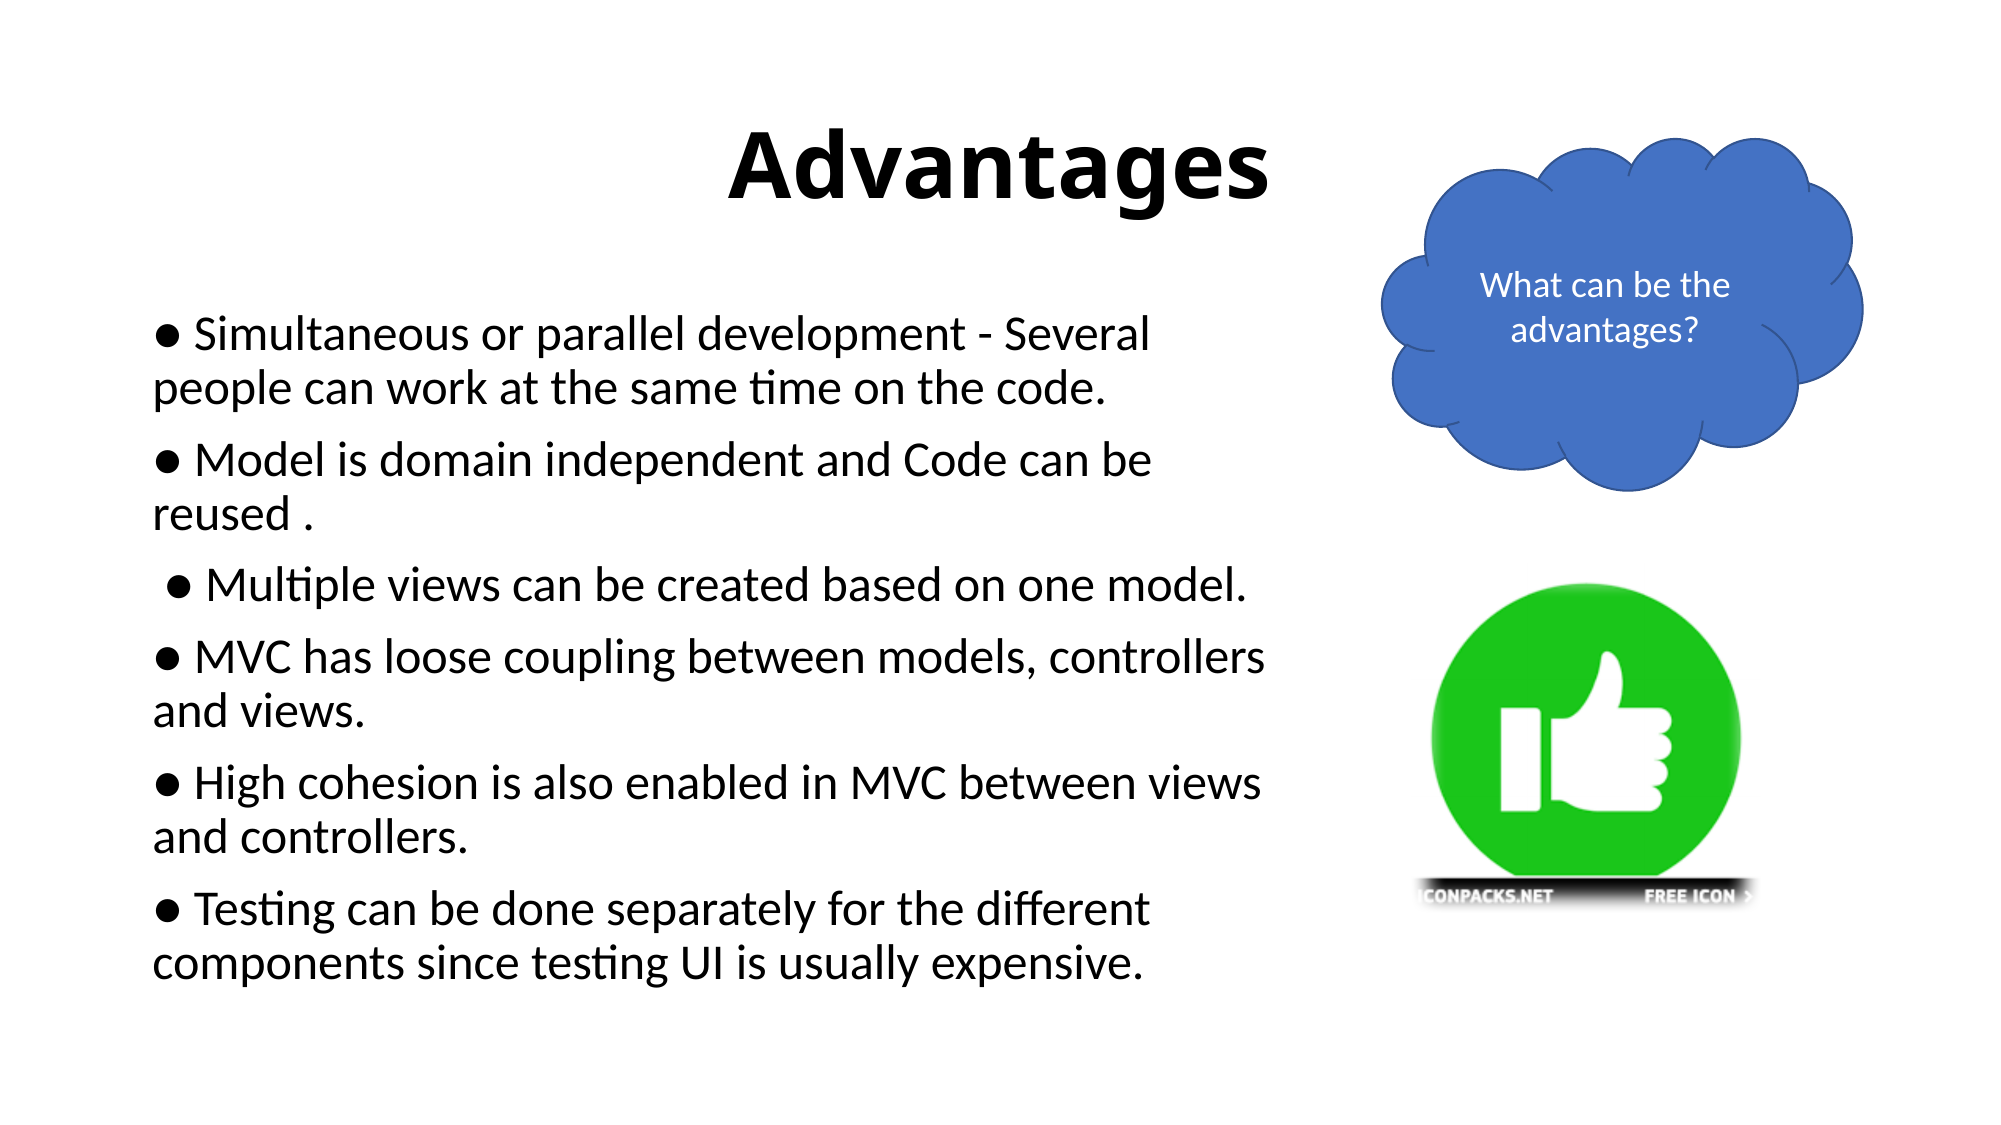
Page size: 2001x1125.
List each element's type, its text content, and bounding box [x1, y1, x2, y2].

title Advantages [137, 59, 1863, 278]
text_box What can be the advantages? [1380, 137, 1864, 492]
picture [1409, 562, 1762, 915]
list ● Simultaneous or parallel development - Several people can work at the same time on the code. ● Model is domain independent and Code can be reused . ● Multiple views can be created based on one model. ● MVC has loose coupling between models, controllers and views. ● High cohesion is also enabled in MVC between views and controllers. ● Testing can be done separately for the different components since testing UI is usually expensive. [137, 299, 1312, 1014]
